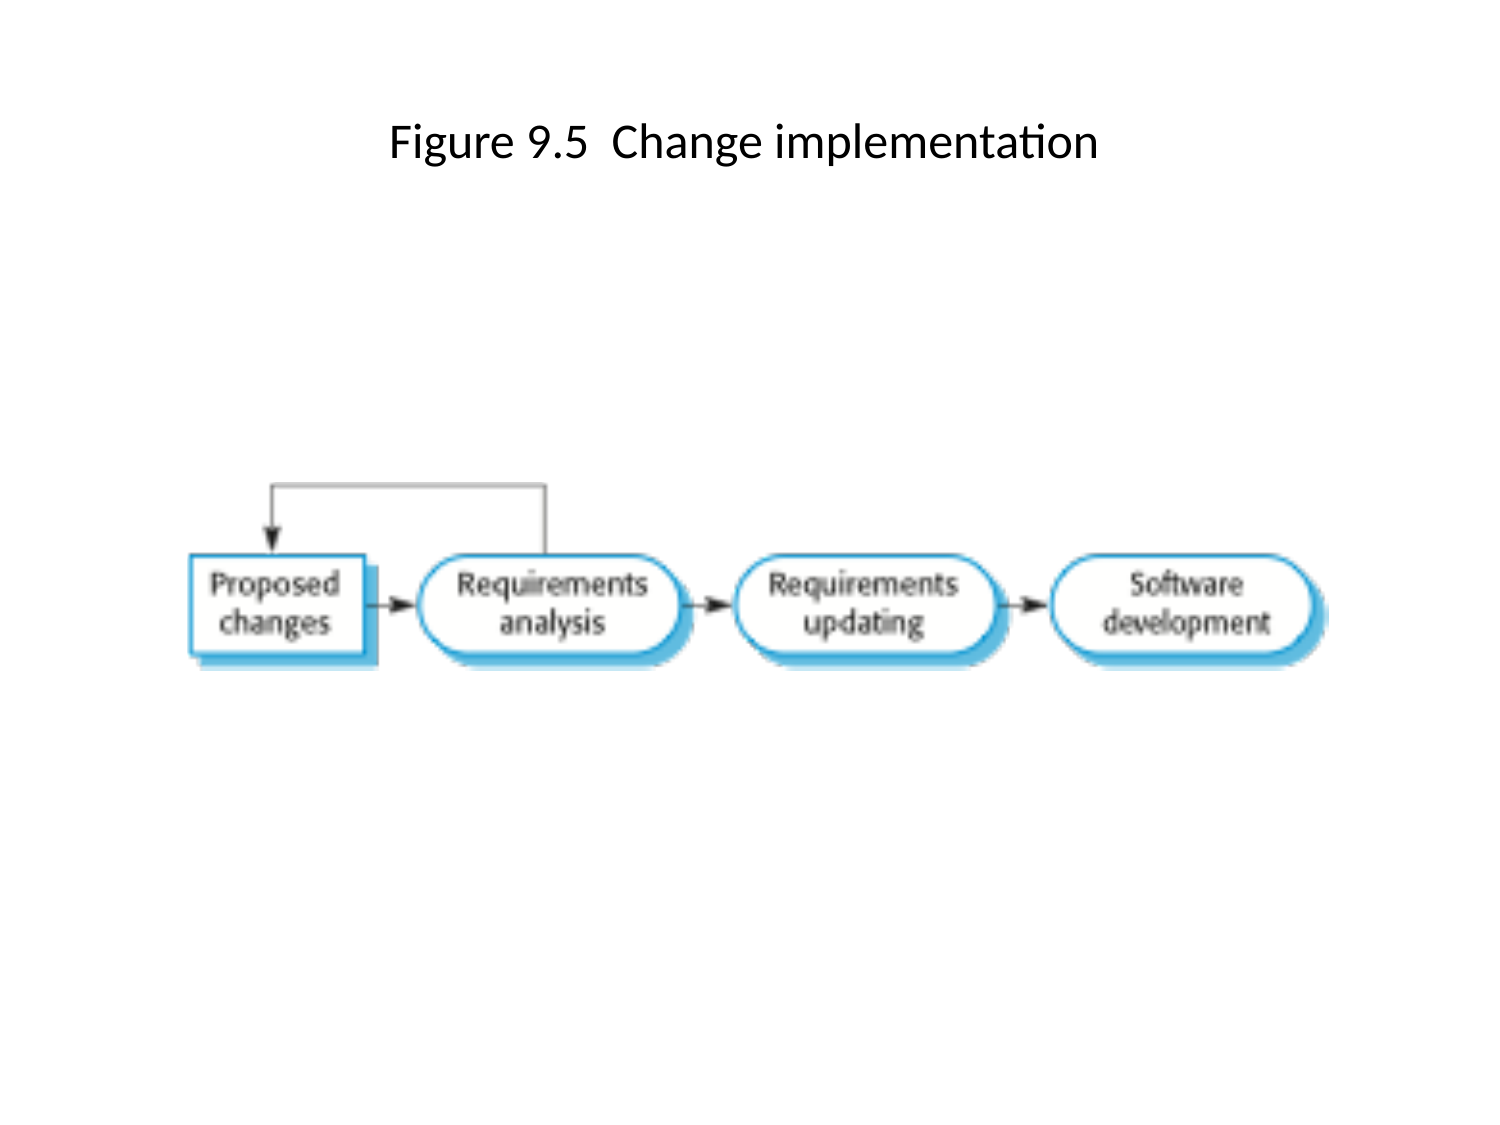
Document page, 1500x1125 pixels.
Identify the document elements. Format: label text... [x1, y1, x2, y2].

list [187, 262, 1329, 891]
title Figure 9.5 Change implementation [75, 45, 1425, 233]
